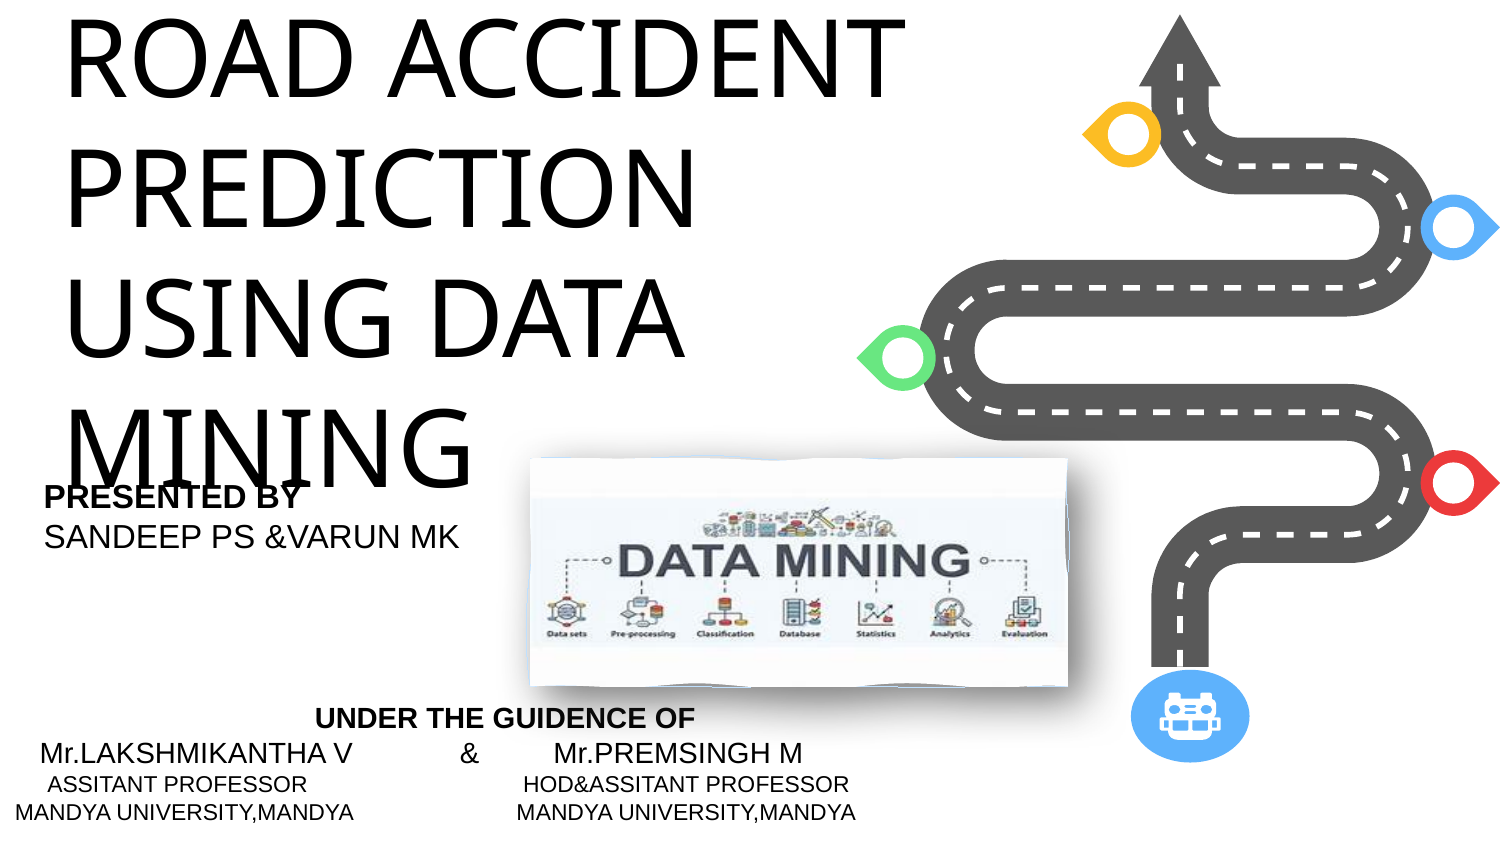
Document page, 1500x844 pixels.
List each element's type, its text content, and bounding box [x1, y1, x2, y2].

text_box UNDER THE GUIDENCE OF Mr.LAKSHMIKANTHA V & Mr.PREMSINGH M ASSITANT PROFESSOR HOD&ASSITANT PROFESSOR MANDYA UNIVERSITY,MANDYA MANDYA UNIVERSITY,MANDYA [0, 692, 1181, 833]
title ROAD ACCIDENT PREDICTION USING DATA MINING [46, 38, 850, 459]
subtitle PRESENTED BY SANDEEP PS &VARUN MK [28, 459, 523, 561]
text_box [855, 14, 1500, 668]
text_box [1130, 669, 1250, 763]
picture [530, 458, 1069, 687]
